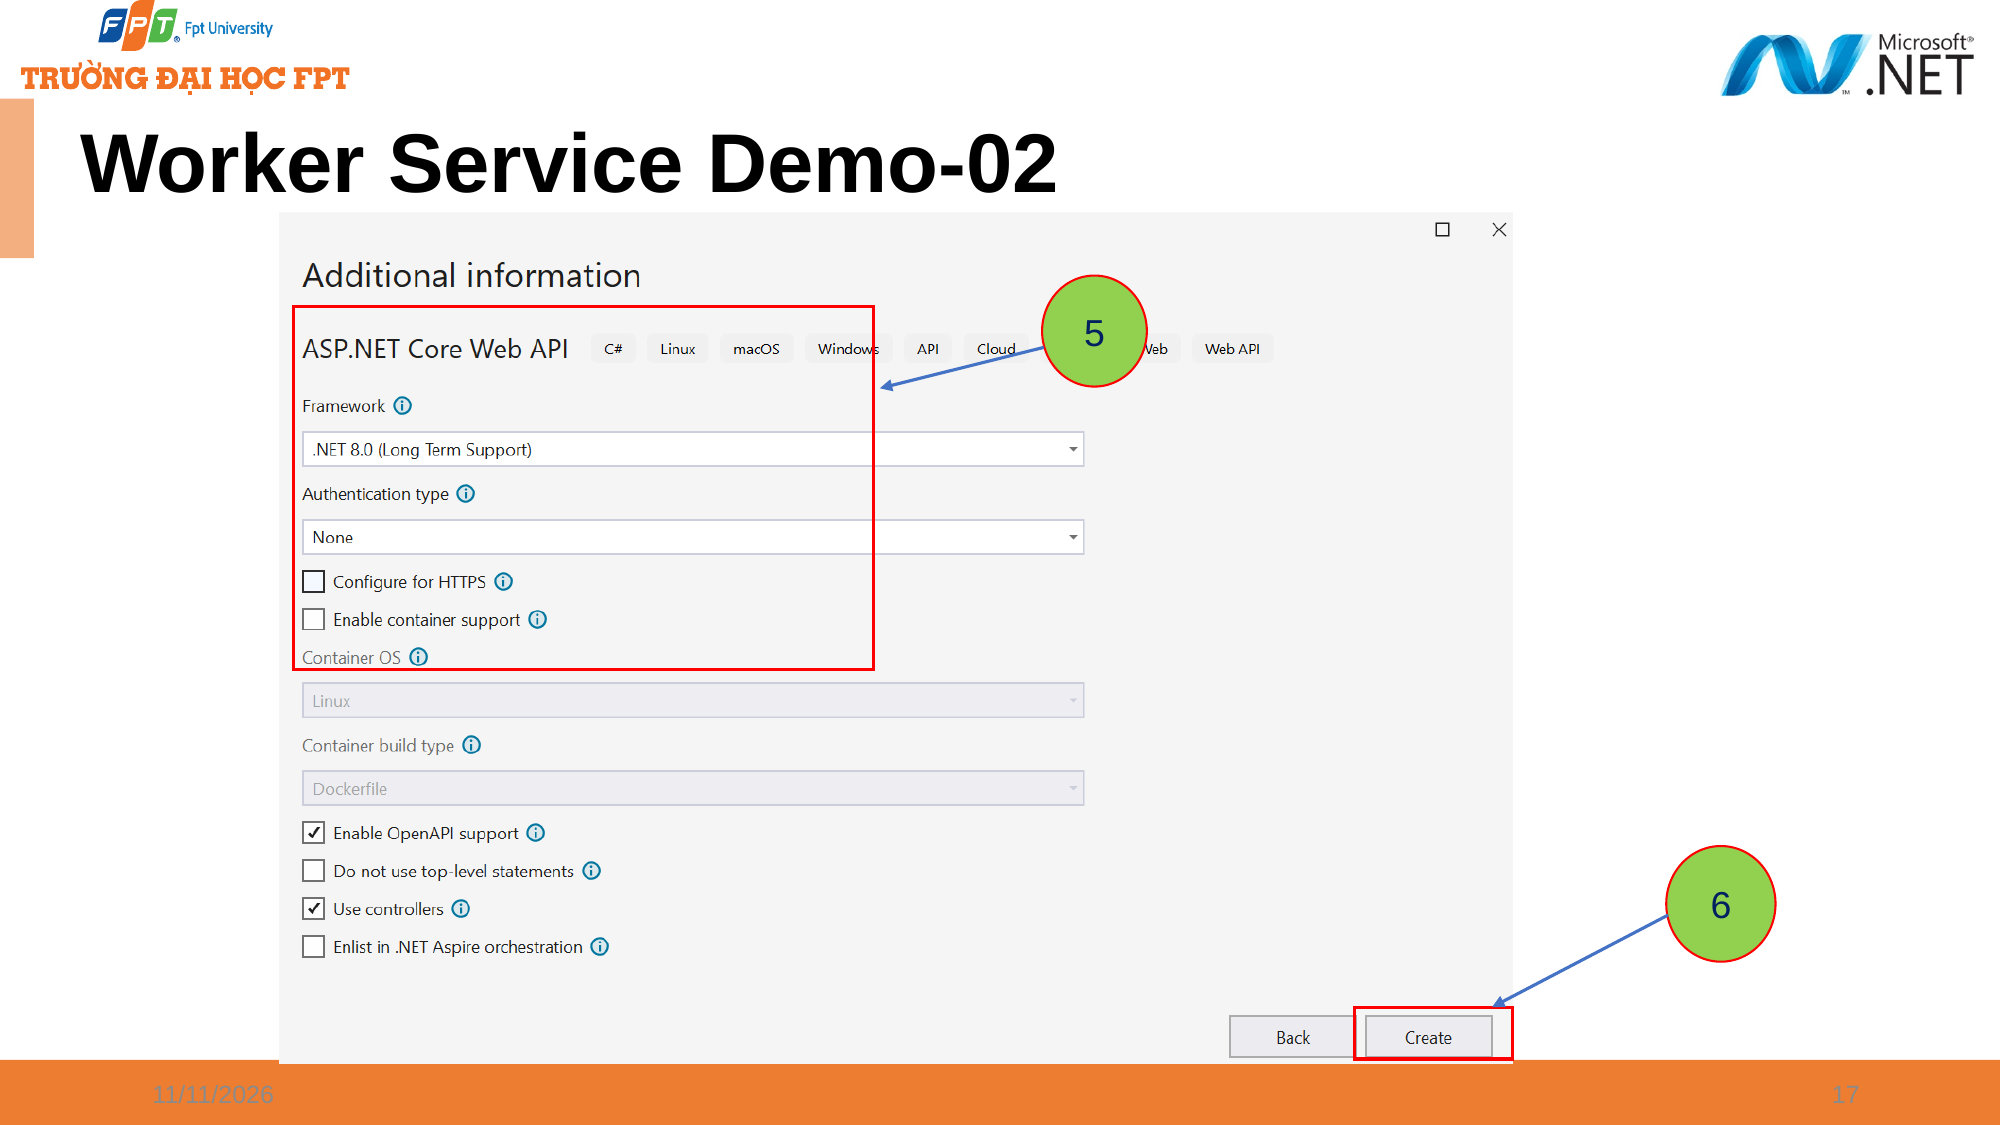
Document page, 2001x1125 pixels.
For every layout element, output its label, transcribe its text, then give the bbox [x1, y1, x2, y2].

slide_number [137, 1063, 588, 1123]
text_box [293, 275, 1776, 1060]
picture [279, 212, 1513, 1064]
slide_number 17 [1424, 1063, 1875, 1123]
title Worker Service Demo-02 [65, 118, 1895, 213]
picture [1685, 0, 2001, 129]
